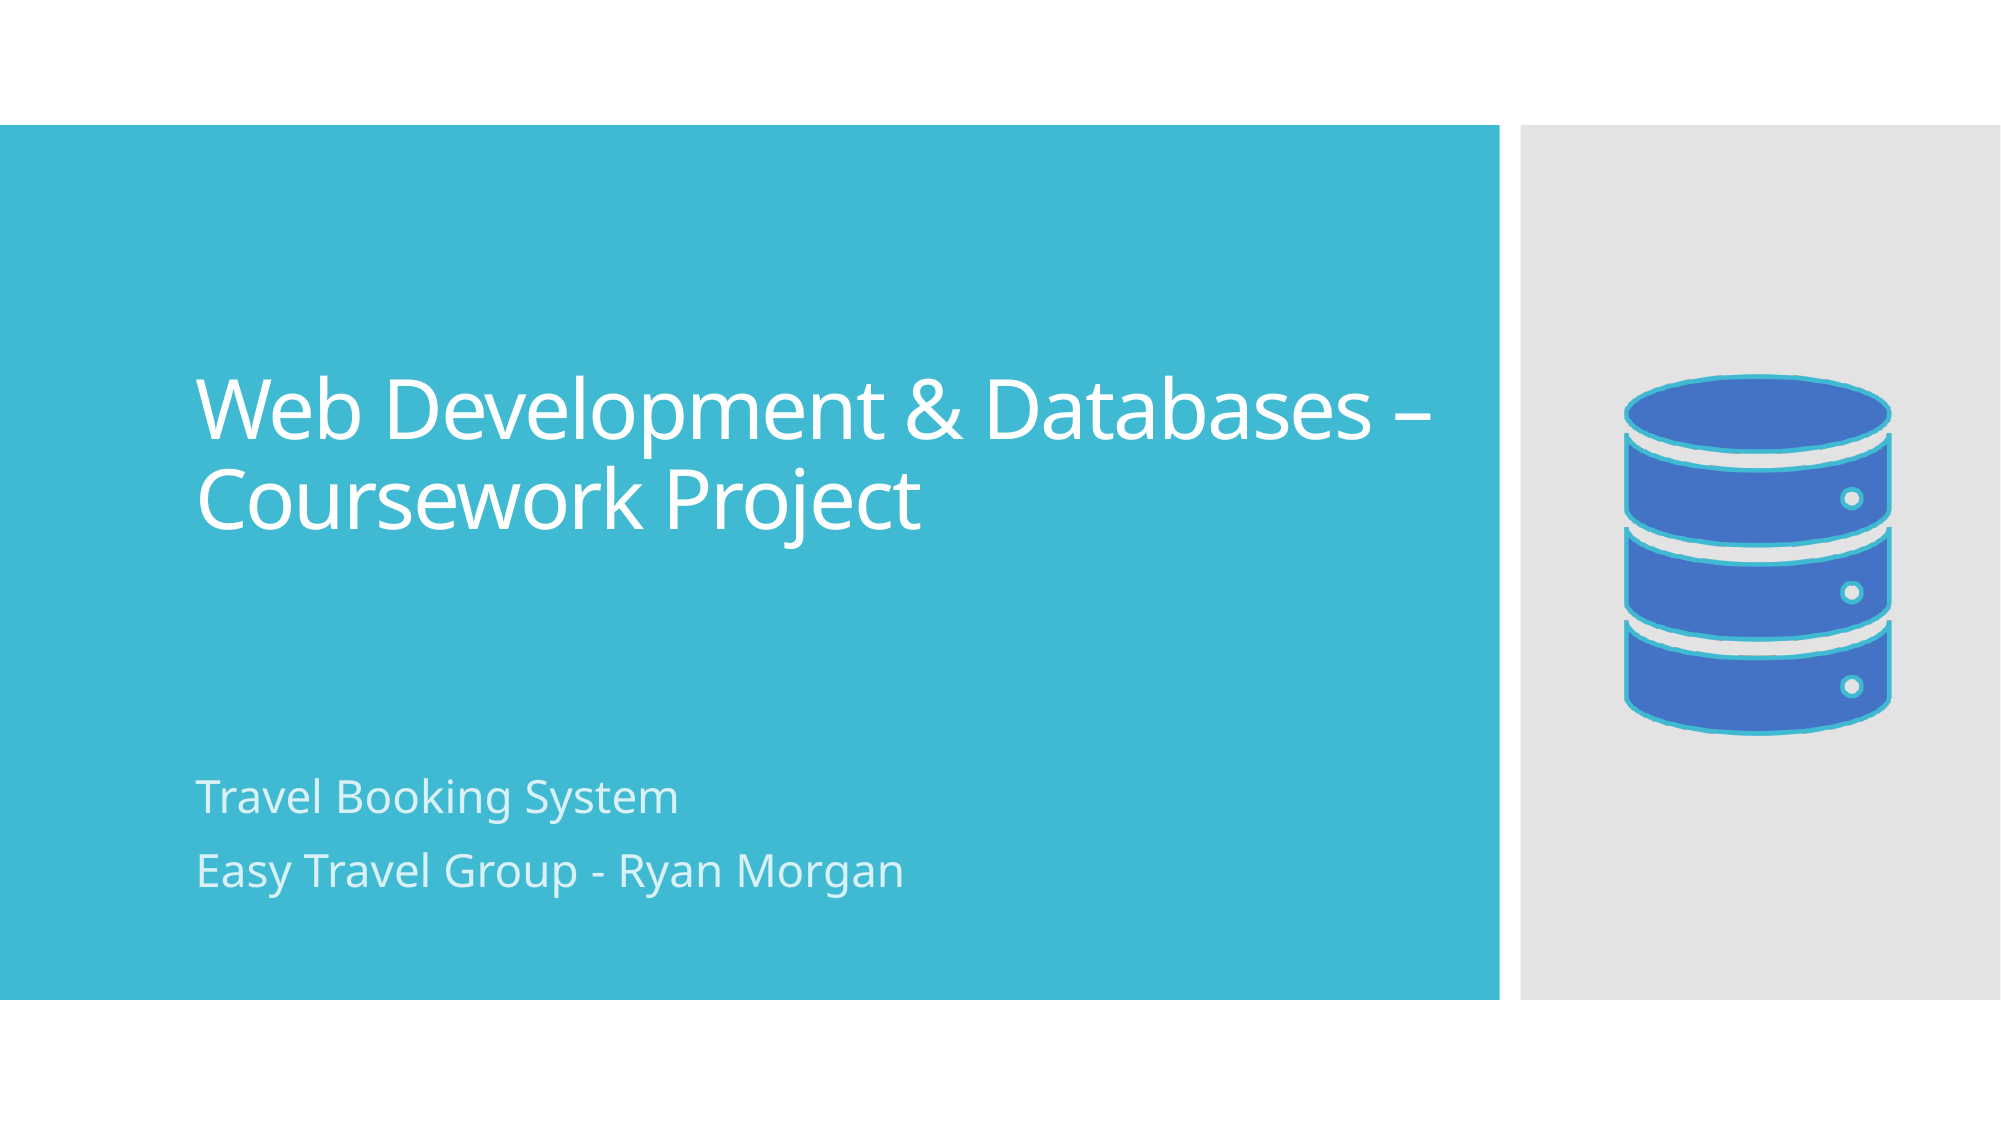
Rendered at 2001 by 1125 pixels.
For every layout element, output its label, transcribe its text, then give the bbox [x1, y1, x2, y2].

subtitle Travel Booking System Easy Travel Group - Ryan Morgan [180, 766, 1381, 917]
picture [1532, 329, 1983, 780]
title Web Development & Databases – Coursework Project [180, 163, 1681, 555]
